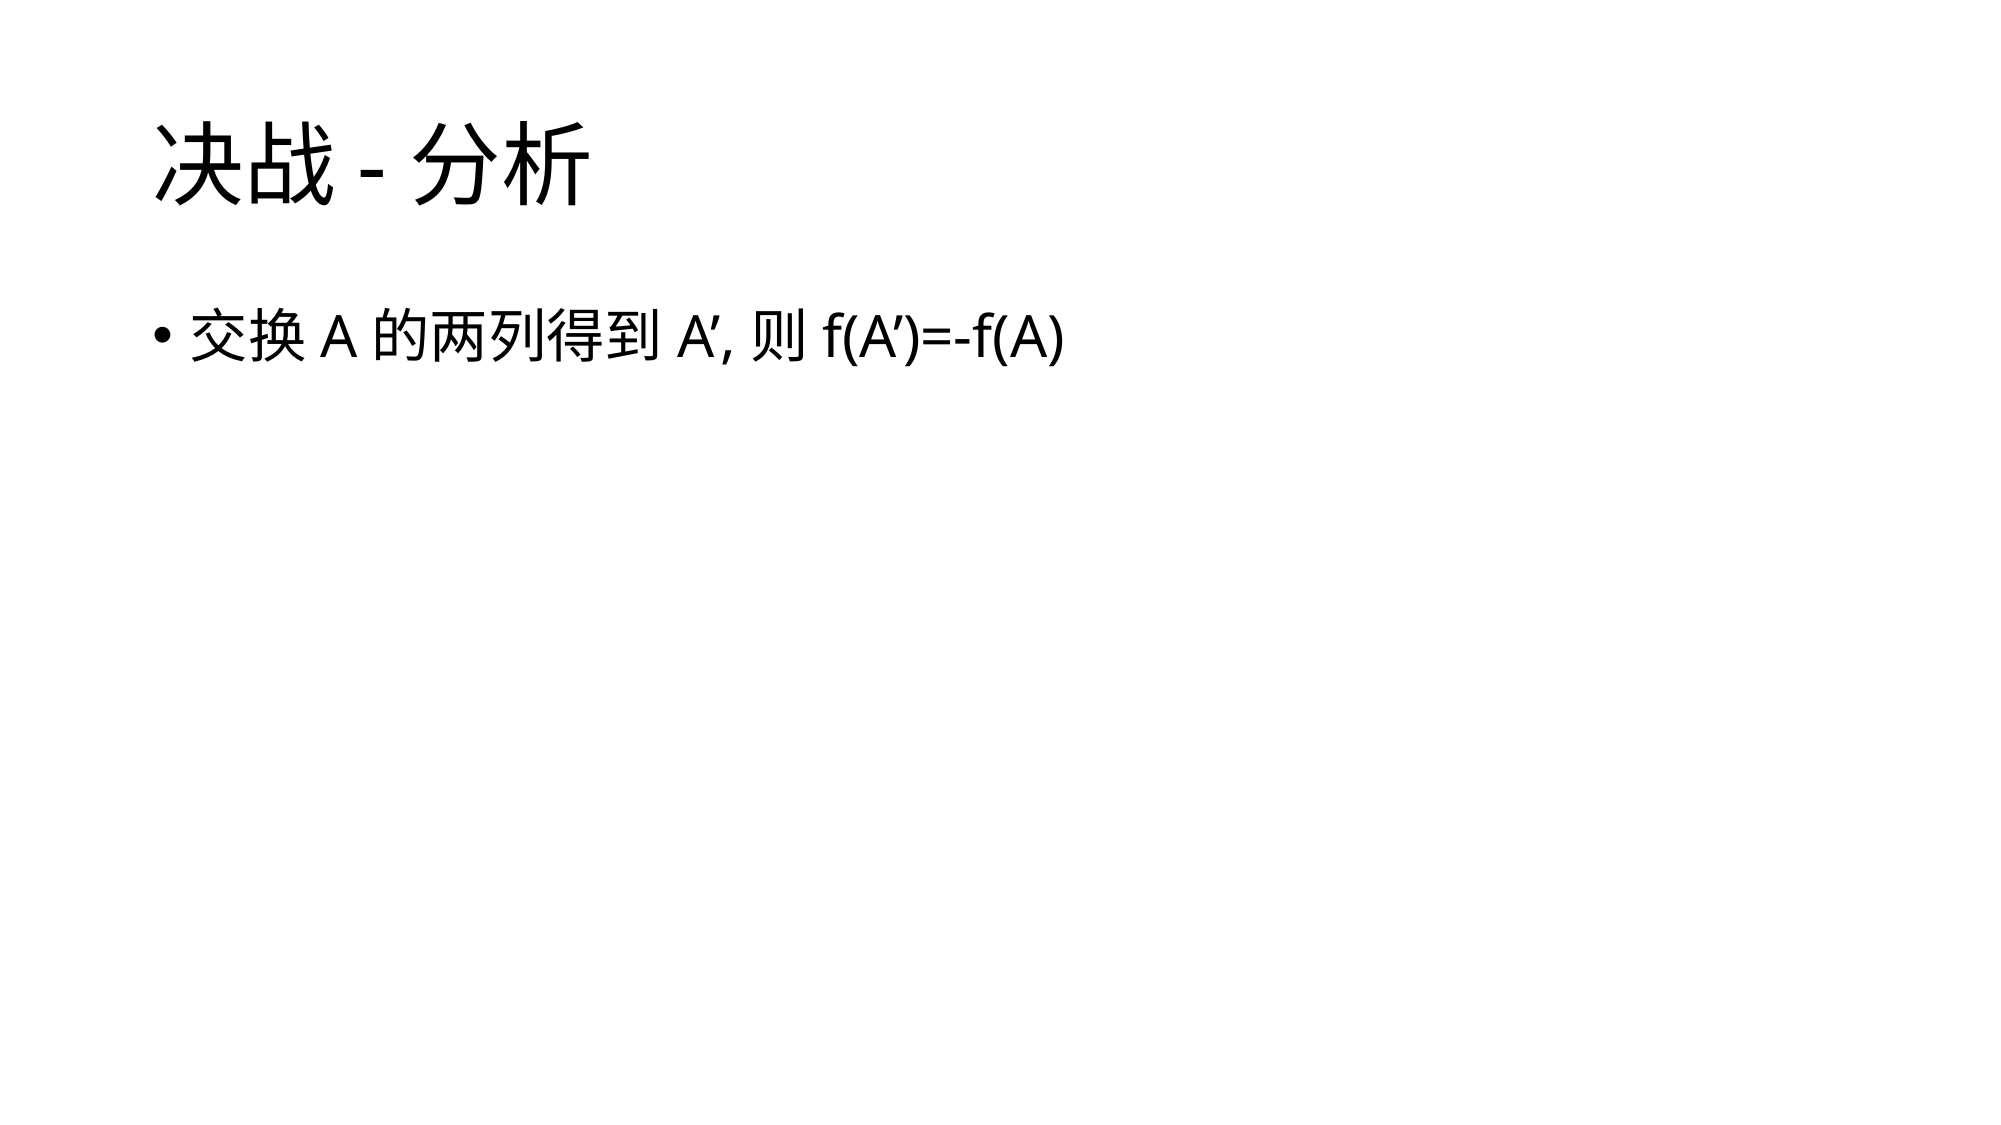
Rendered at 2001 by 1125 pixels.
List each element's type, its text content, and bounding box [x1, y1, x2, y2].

list 交换A的两列得到A’,则f(A’)=-f(A) [137, 299, 1863, 1014]
title 决战-分析 [137, 59, 1863, 278]
